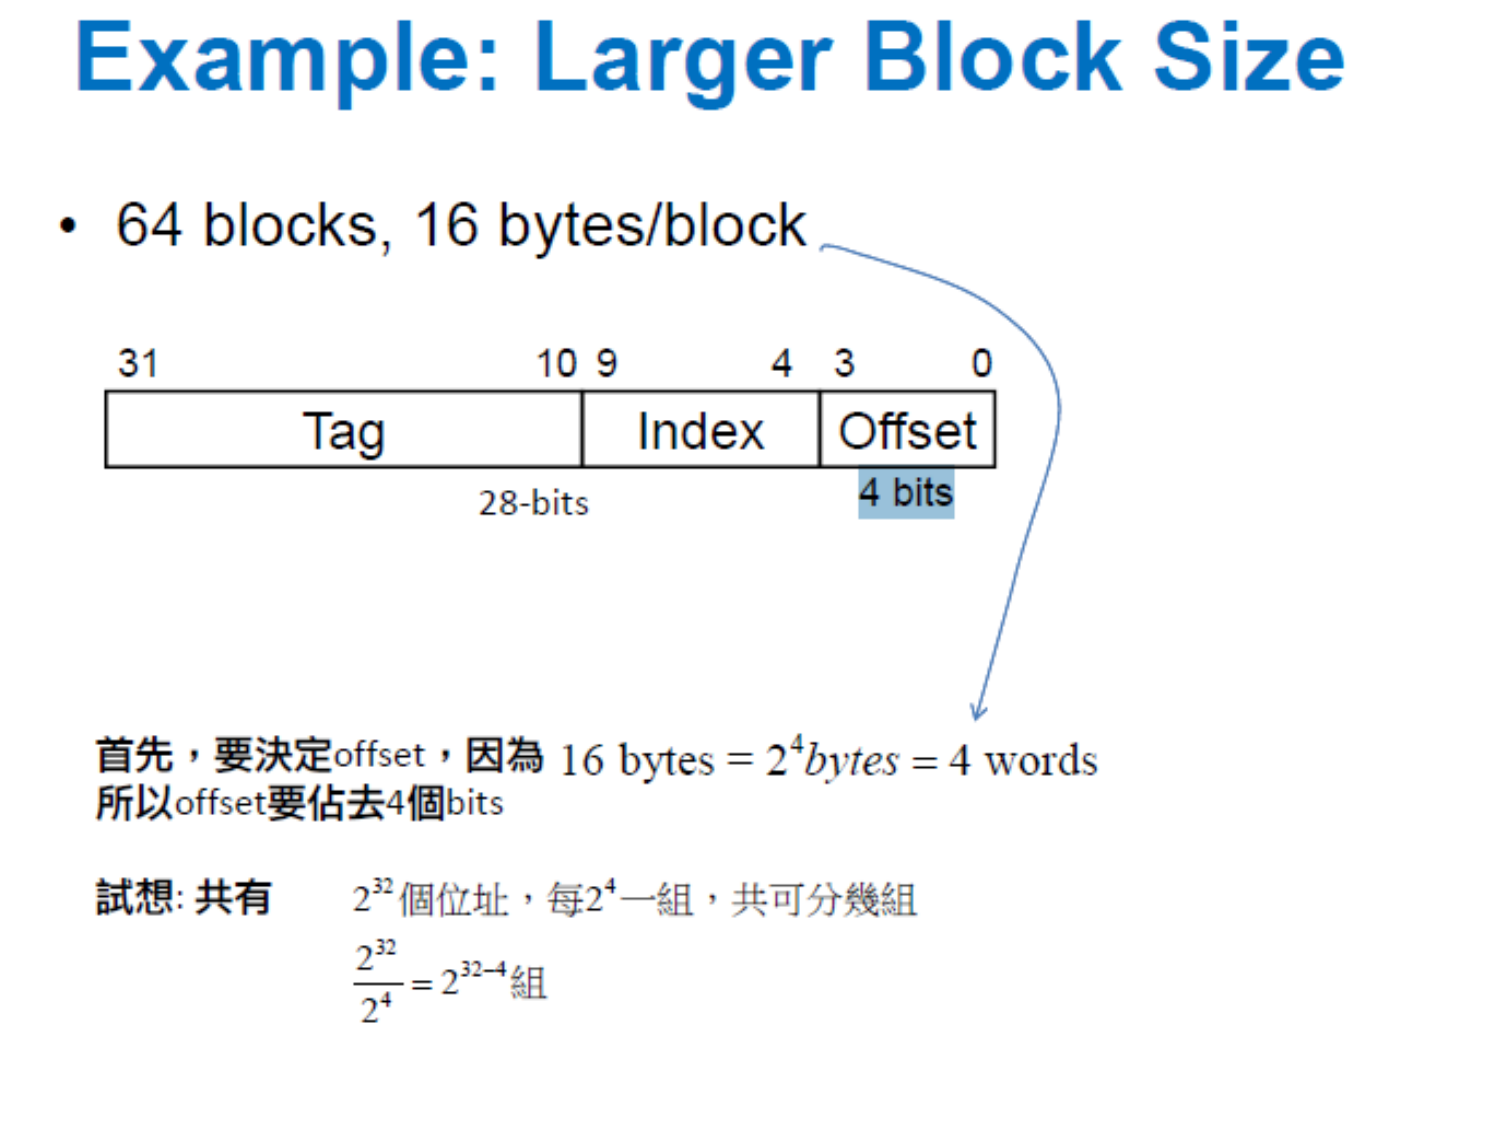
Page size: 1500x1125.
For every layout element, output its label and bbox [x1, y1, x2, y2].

list [0, 0, 1353, 1071]
